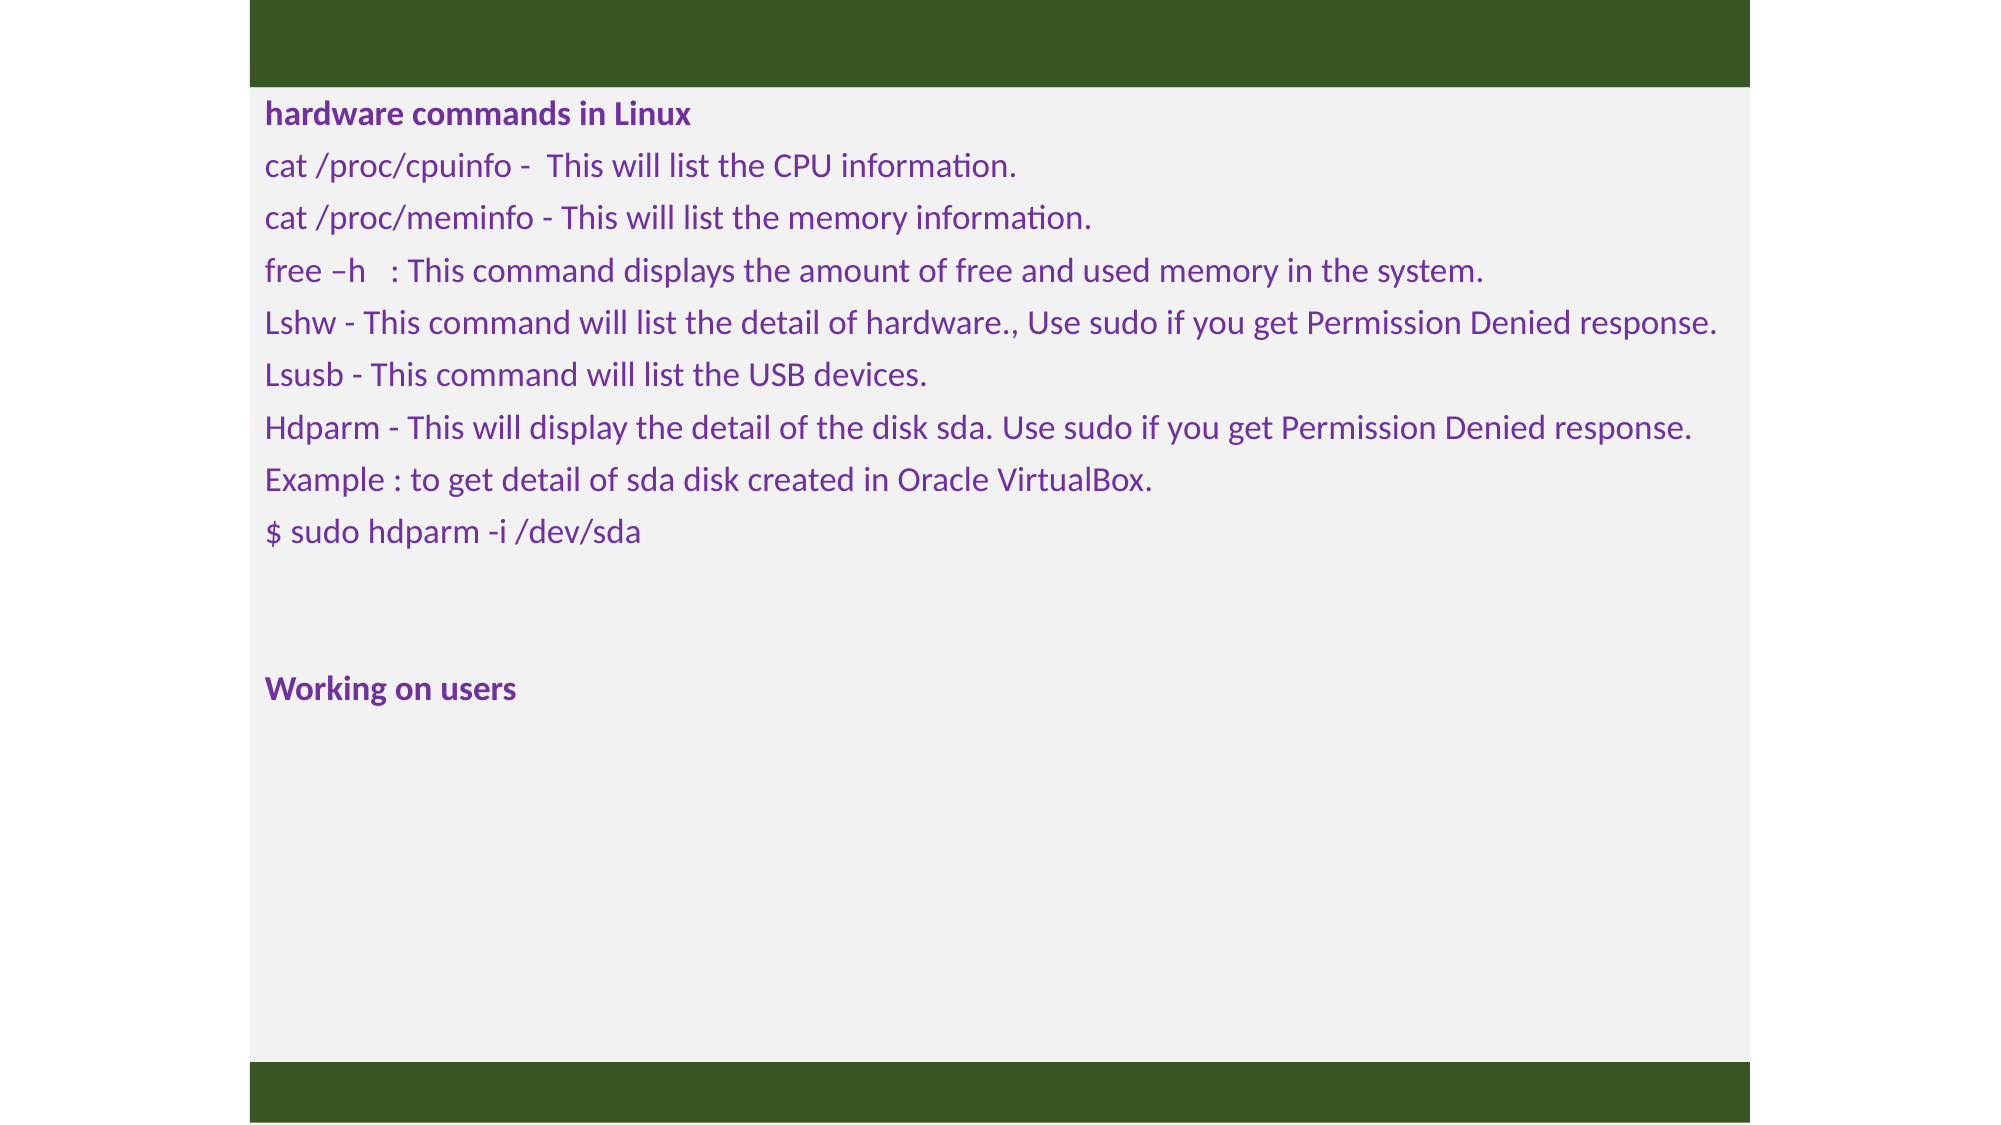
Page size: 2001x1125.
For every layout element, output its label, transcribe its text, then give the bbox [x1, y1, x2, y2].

subtitle hardware commands in Linux cat /proc/cpuinfo - This will list the CPU information. cat /proc/meminfo - This will list the memory information. free –h : This command displays the amount of free and used memory in the system. Lshw - This command will list the detail of hardware., Use sudo if you get Permission Denied response. Lsusb - This command will list the USB devices. Hdparm - This will display the detail of the disk sda. Use sudo if you get Permission Denied response. Example : to get detail of sda disk created in Oracle VirtualBox. $ sudo hdparm -i /dev/sda Working on users [249, 87, 1750, 1062]
title [249, 0, 1750, 87]
text_box [249, 1062, 1750, 1123]
